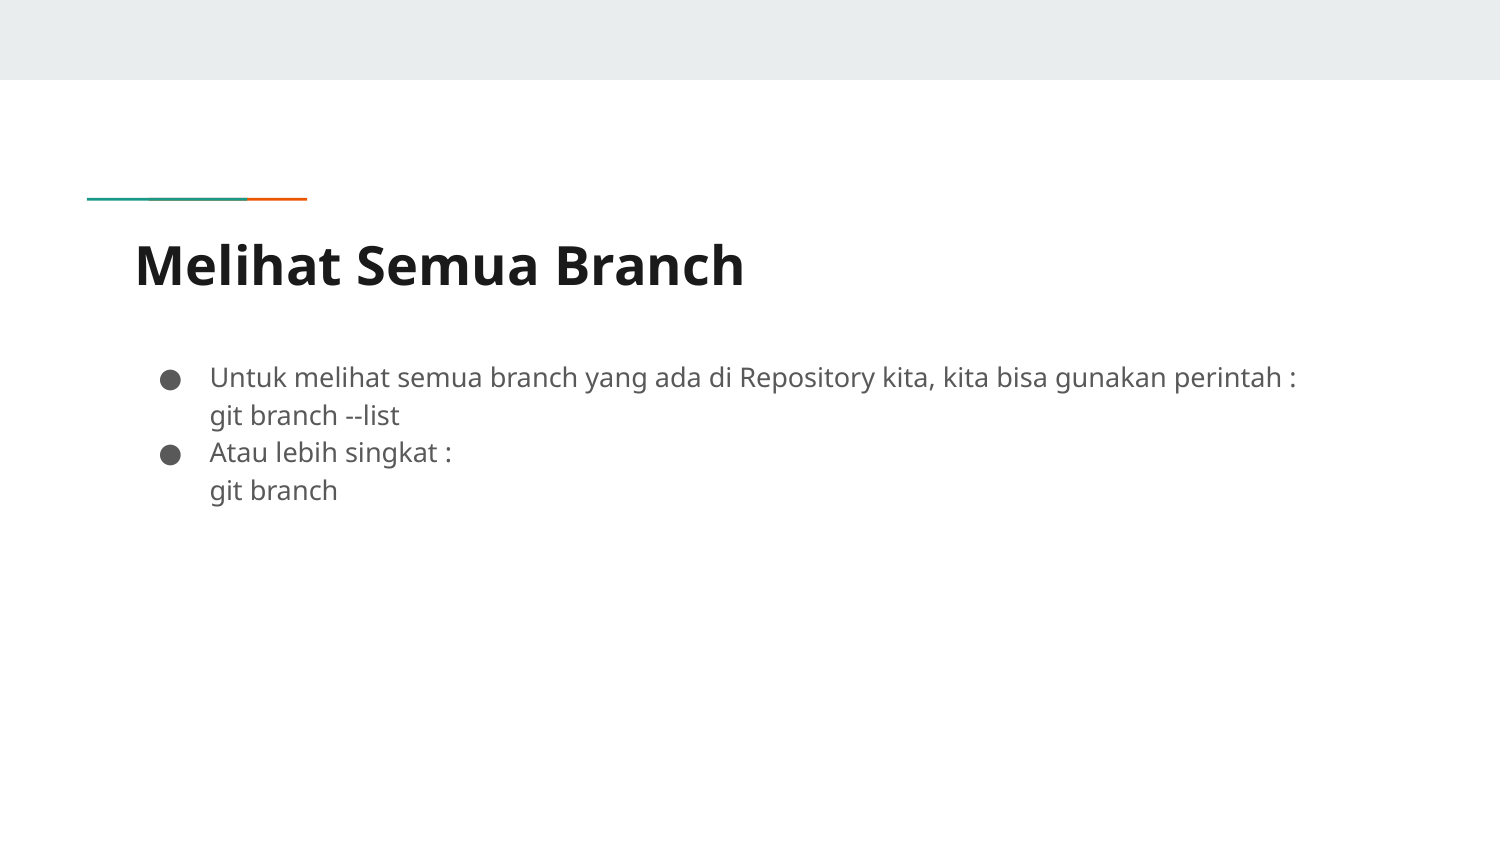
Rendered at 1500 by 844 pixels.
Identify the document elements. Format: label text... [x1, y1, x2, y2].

list Untuk melihat semua branch yang ada di Repository kita, kita bisa gunakan perintah : git branch --list Atau lebih singkat : git branch [119, 341, 1381, 712]
title Melihat Semua Branch [119, 216, 1381, 305]
